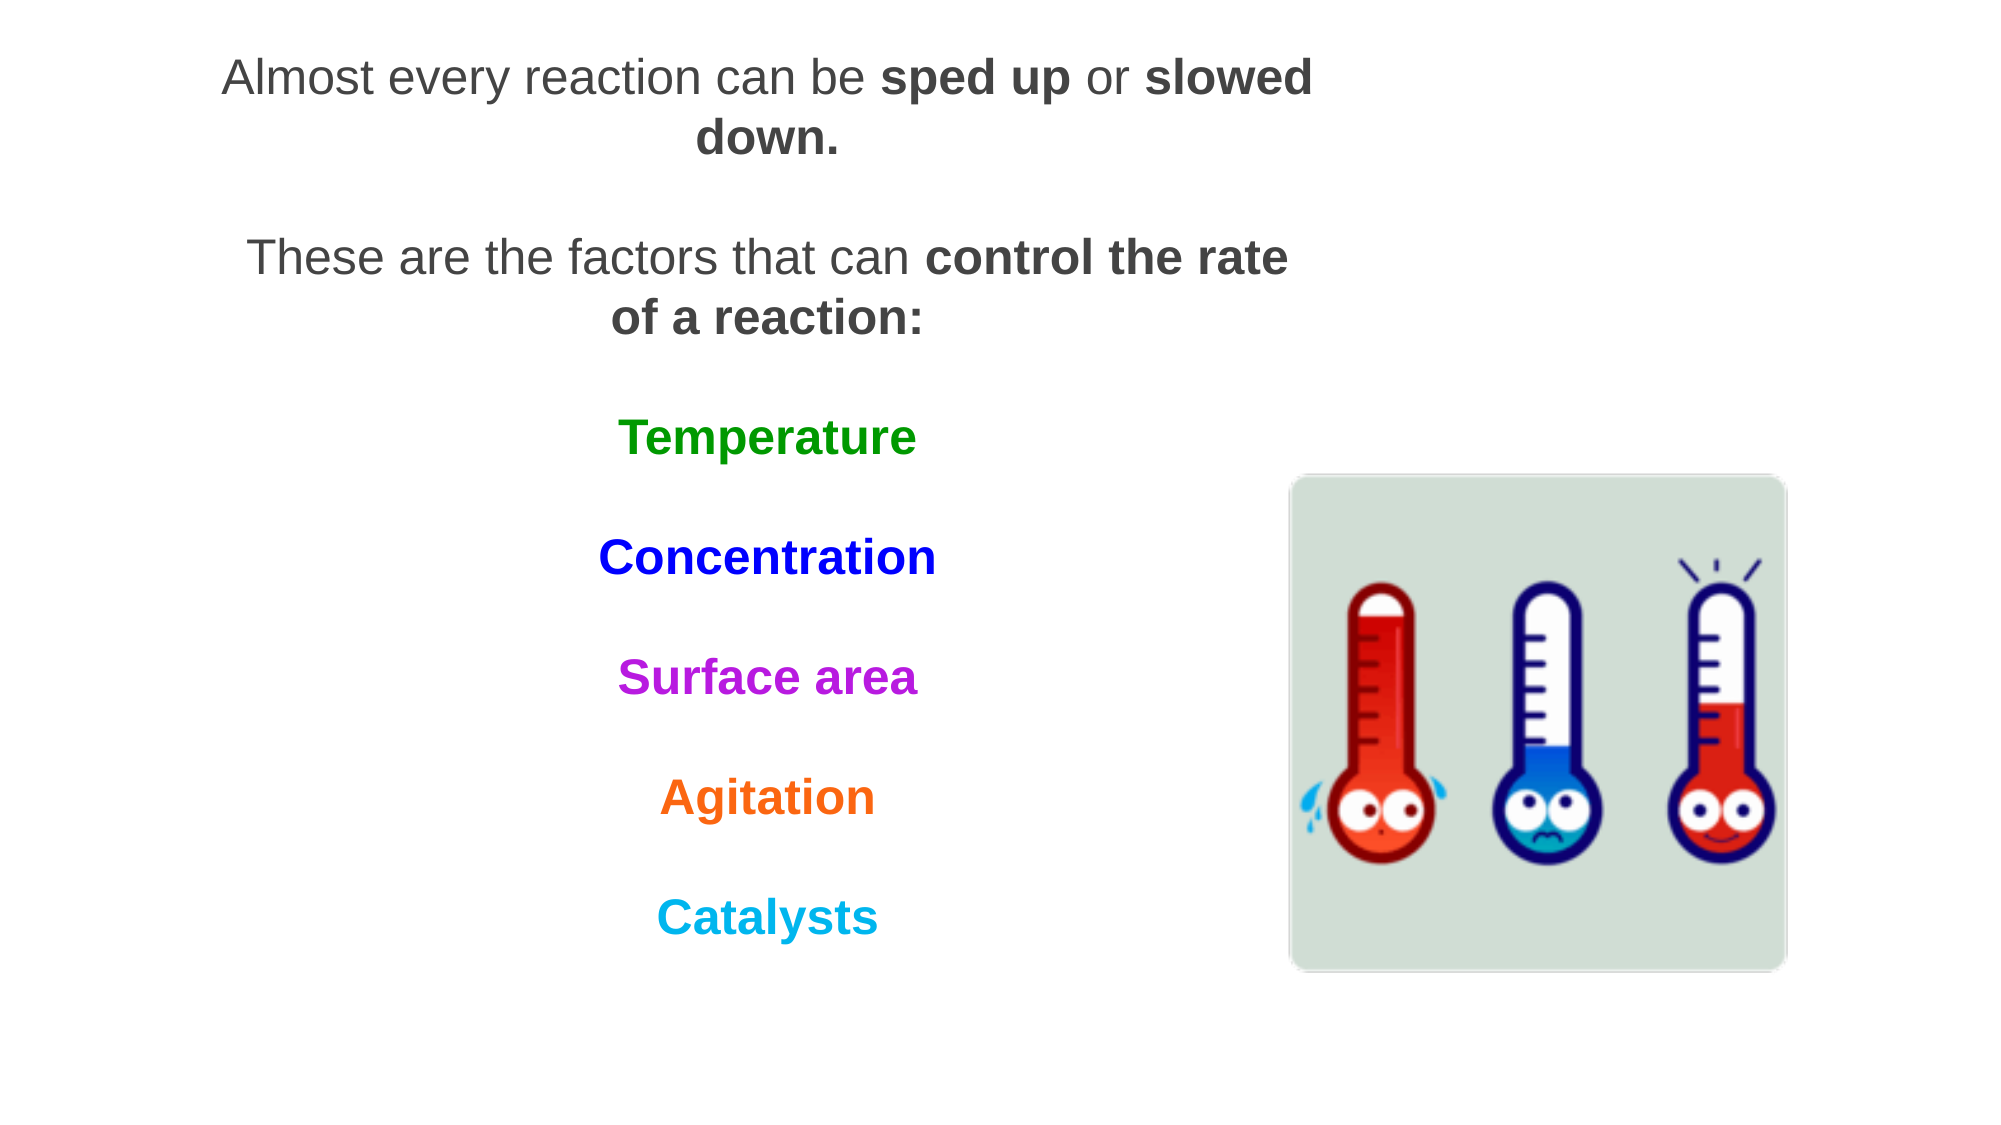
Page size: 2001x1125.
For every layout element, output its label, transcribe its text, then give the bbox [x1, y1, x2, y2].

text_box Almost every reaction can be sped up or slowed down. These are the factors that can control the rate of a reaction: Temperature Concentration Surface area Agitation Catalysts [202, 36, 1334, 1012]
picture [1285, 470, 1793, 978]
